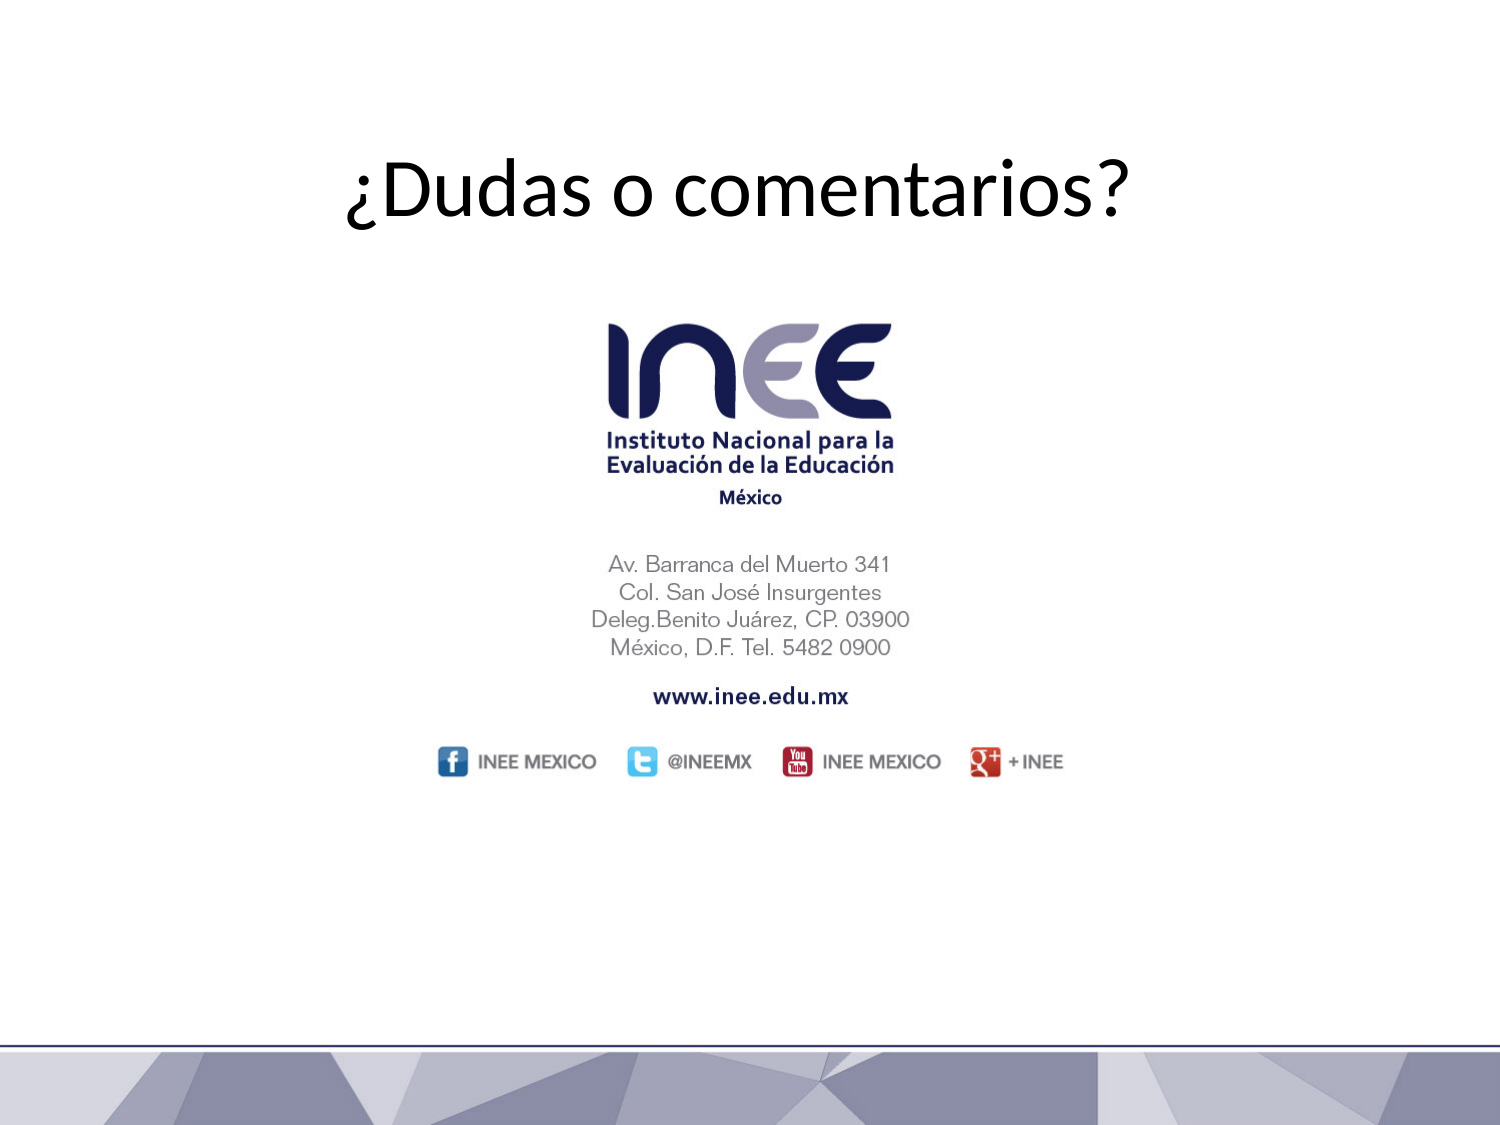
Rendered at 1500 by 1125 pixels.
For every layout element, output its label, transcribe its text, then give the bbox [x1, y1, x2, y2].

picture [0, 0, 1500, 1125]
list ¿Dudas o comentarios? [312, 125, 1164, 291]
